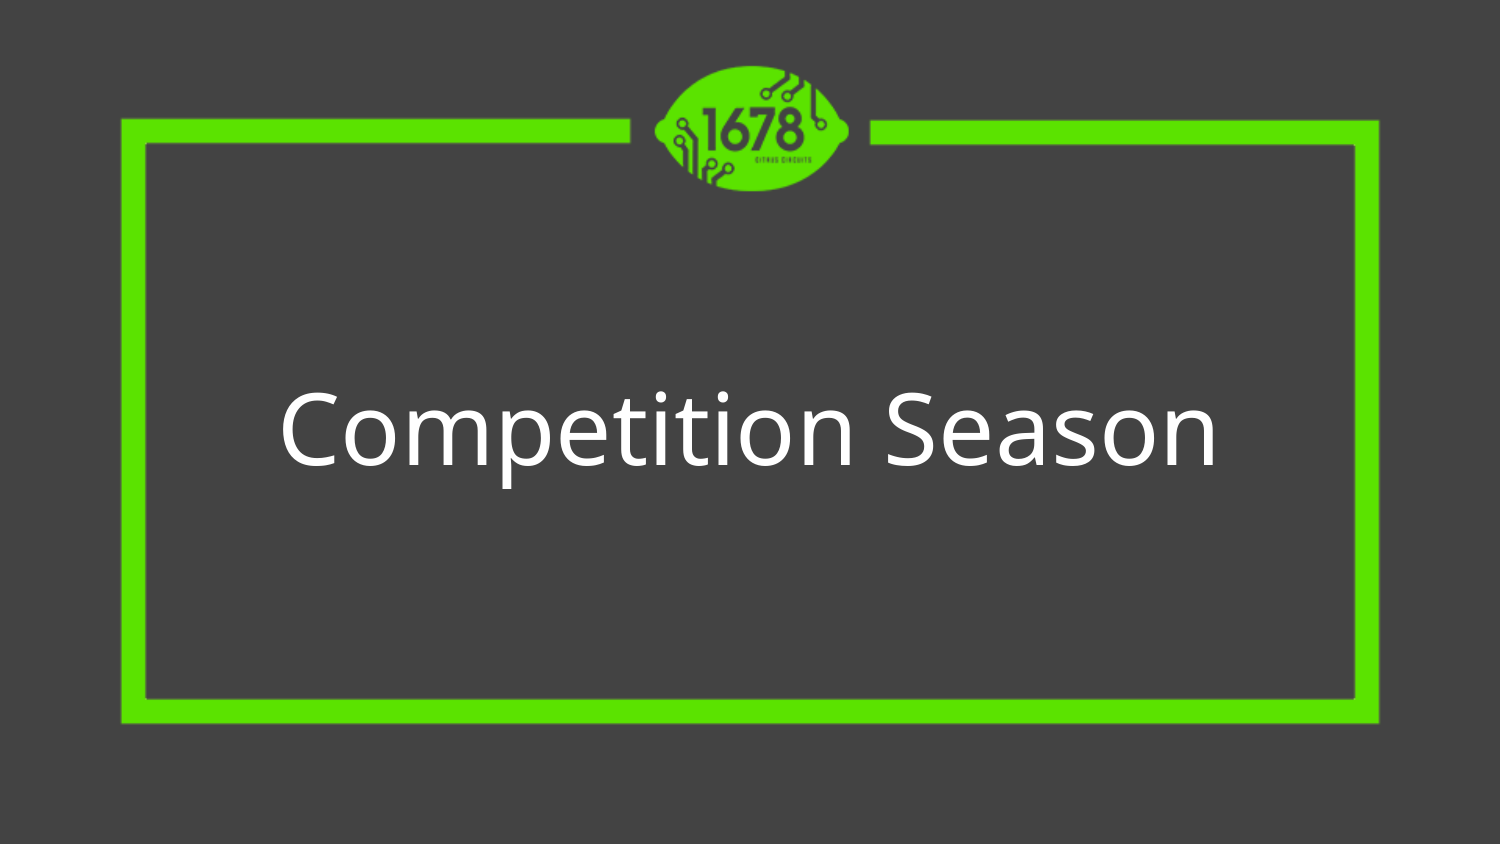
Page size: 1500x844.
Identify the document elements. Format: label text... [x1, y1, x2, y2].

text_box Competition Season [151, 298, 1349, 552]
picture [0, 0, 1500, 844]
